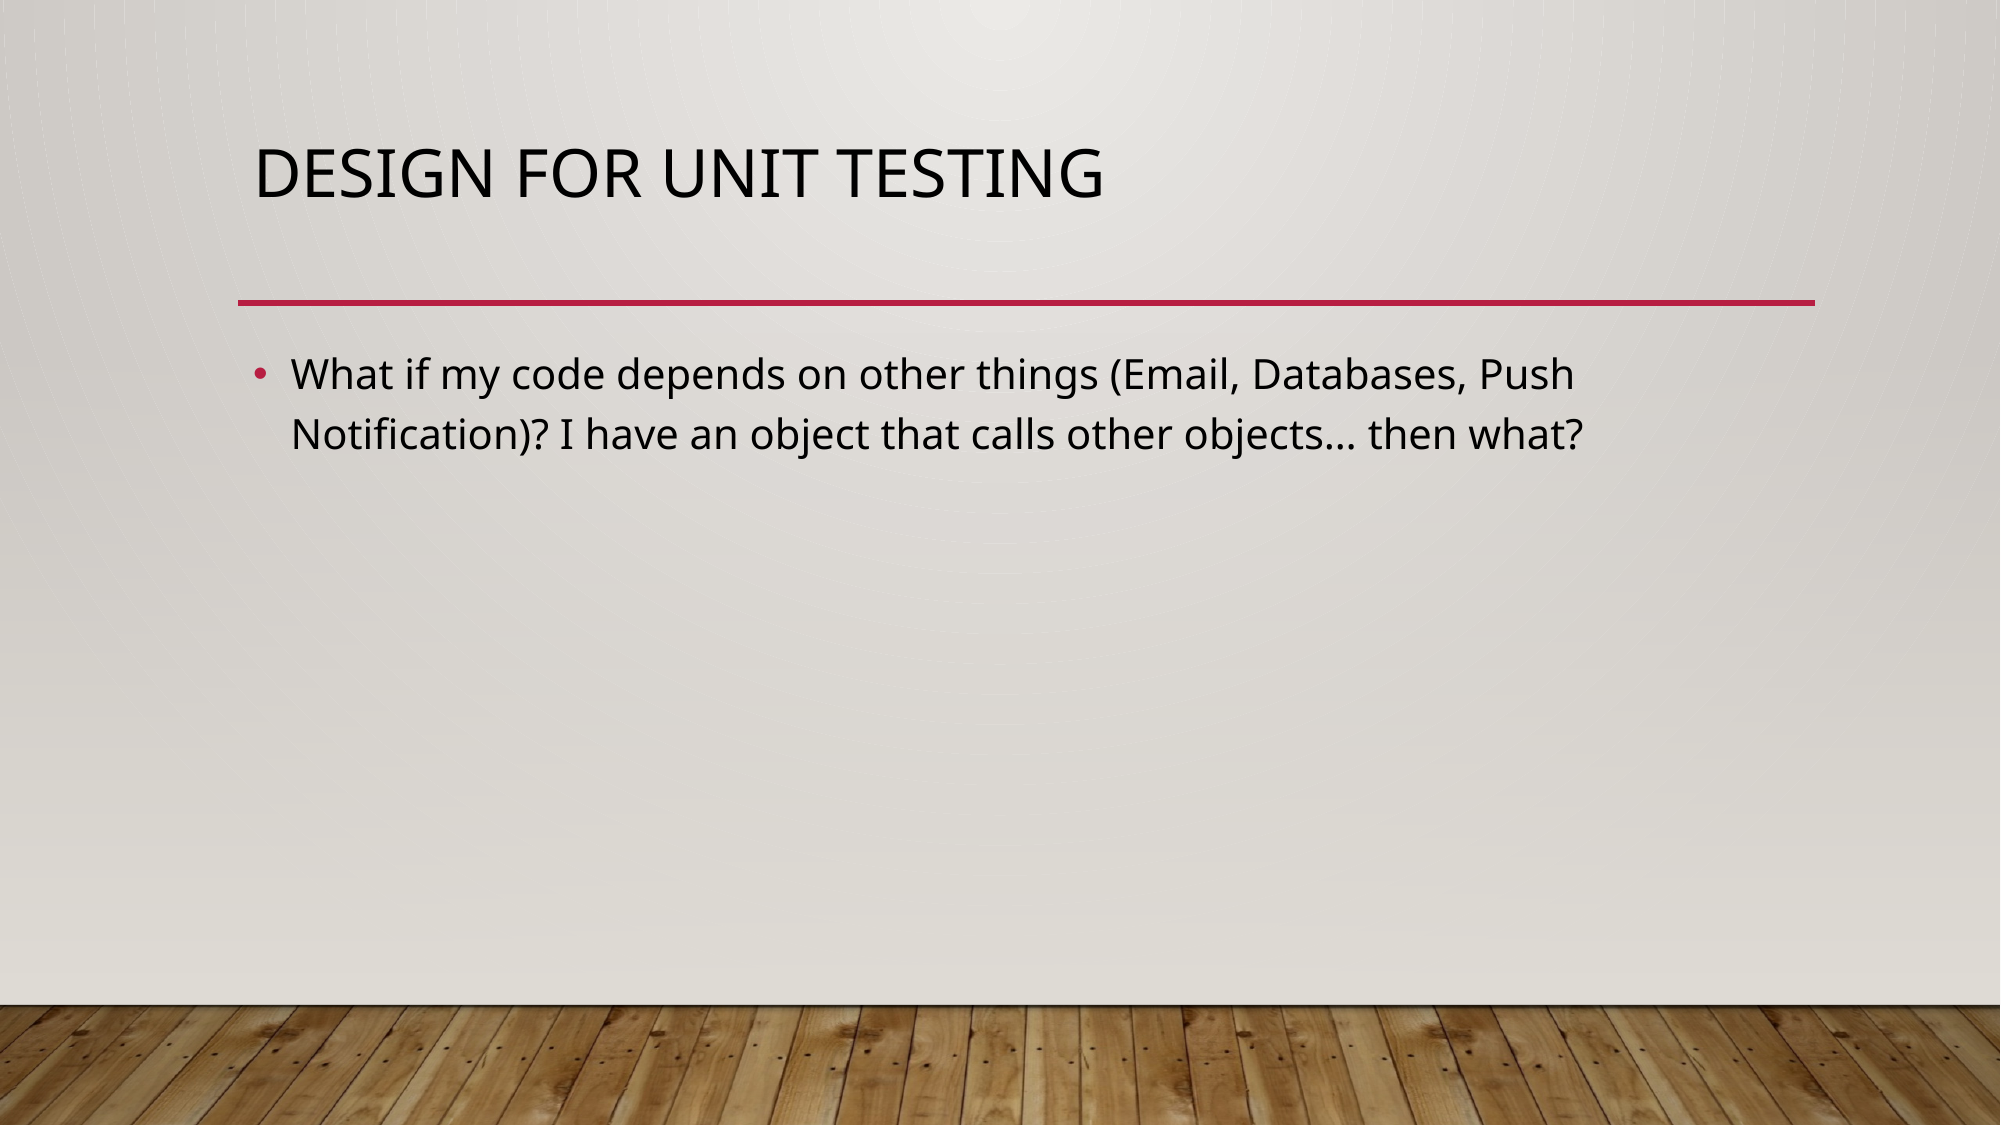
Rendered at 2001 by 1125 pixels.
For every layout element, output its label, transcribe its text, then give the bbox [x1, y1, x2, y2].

picture [0, 1005, 2000, 1125]
list What if my code depends on other things (Email, Databases, Push Notification)? I have an object that calls other objects… then what? [238, 330, 1814, 897]
title Design For Unit Testing [238, 131, 1814, 305]
